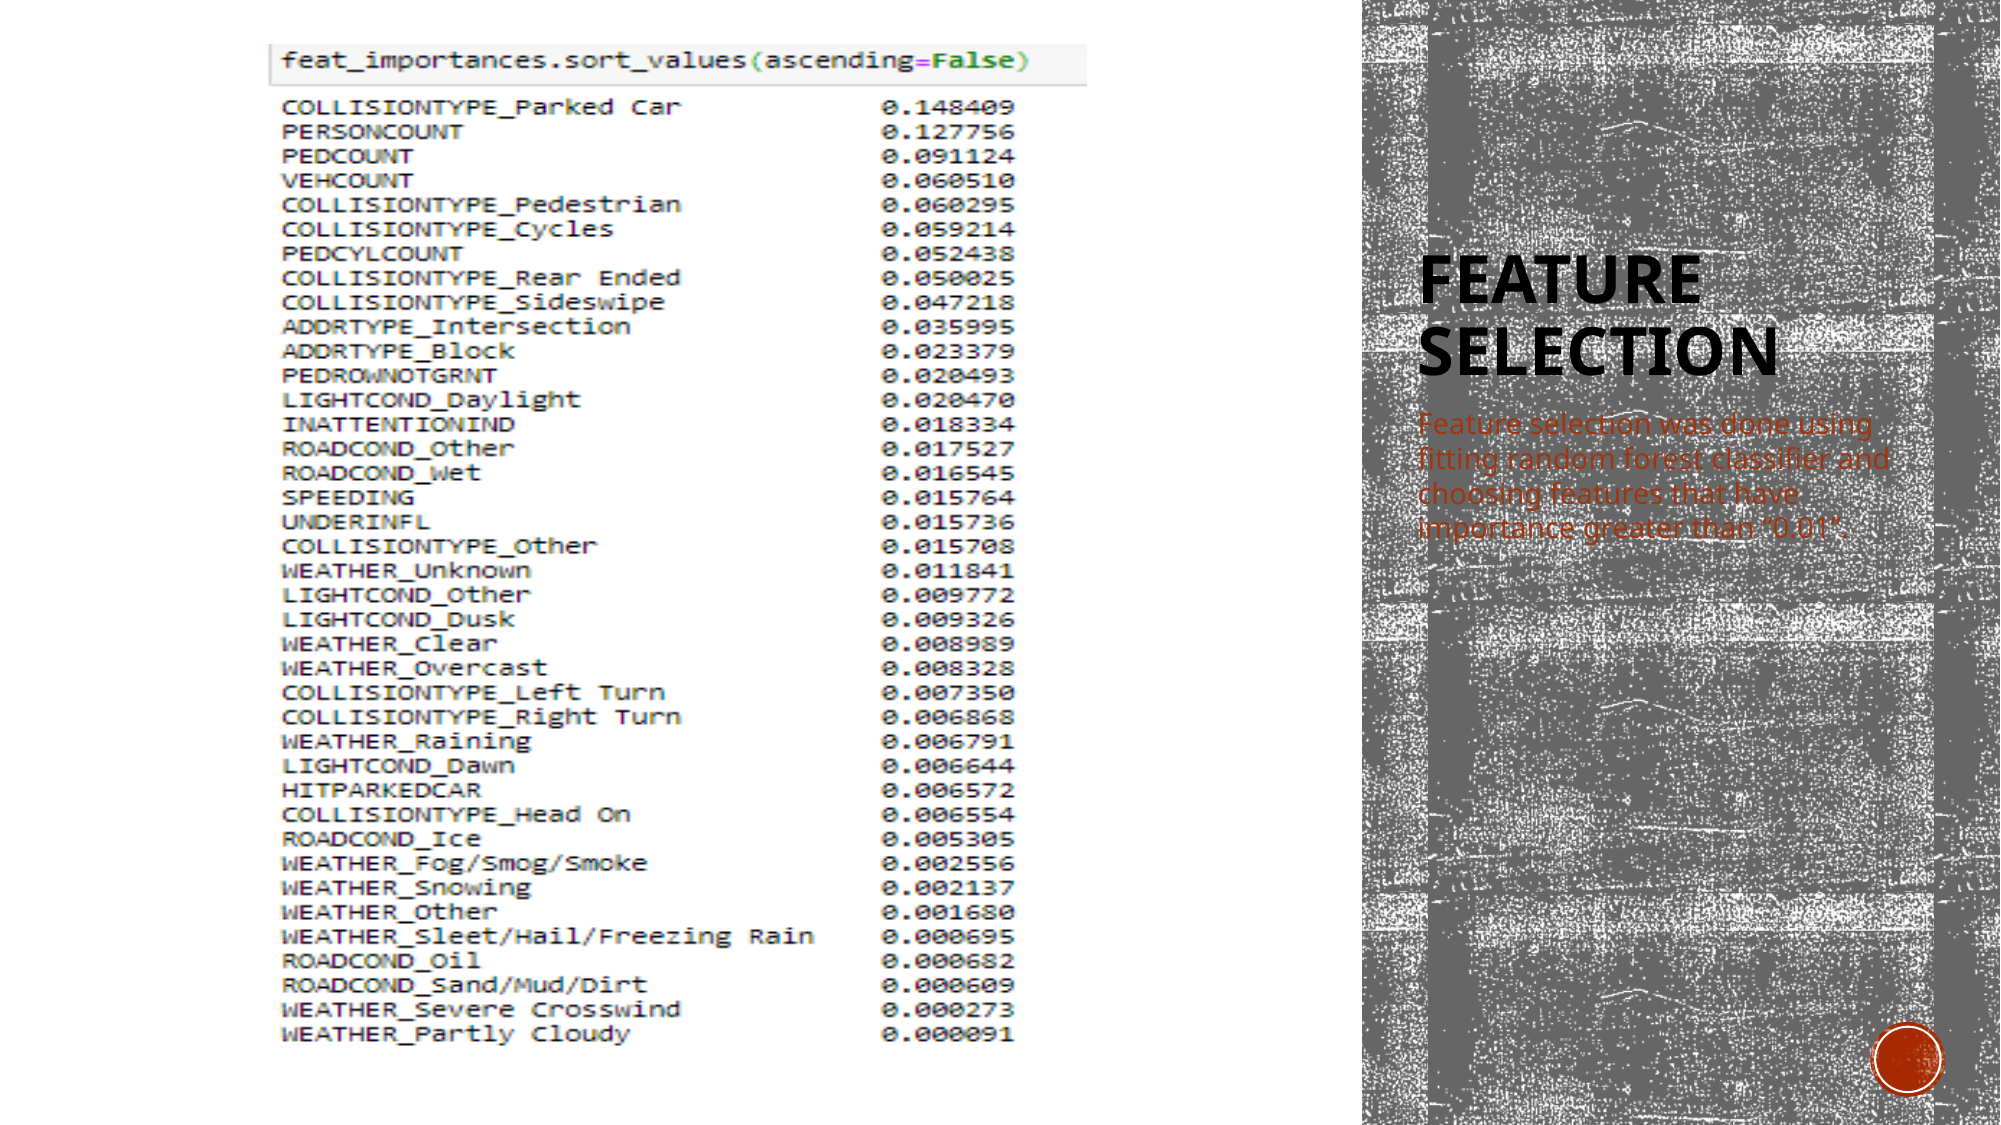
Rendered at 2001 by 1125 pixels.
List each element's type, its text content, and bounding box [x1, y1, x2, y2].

picture [261, 44, 1087, 1050]
title Feature selection [1402, 112, 1928, 397]
list Feature selection was done using fitting random forest classifier and choosing features that have importance greater than “0.01”. [1402, 397, 1928, 938]
